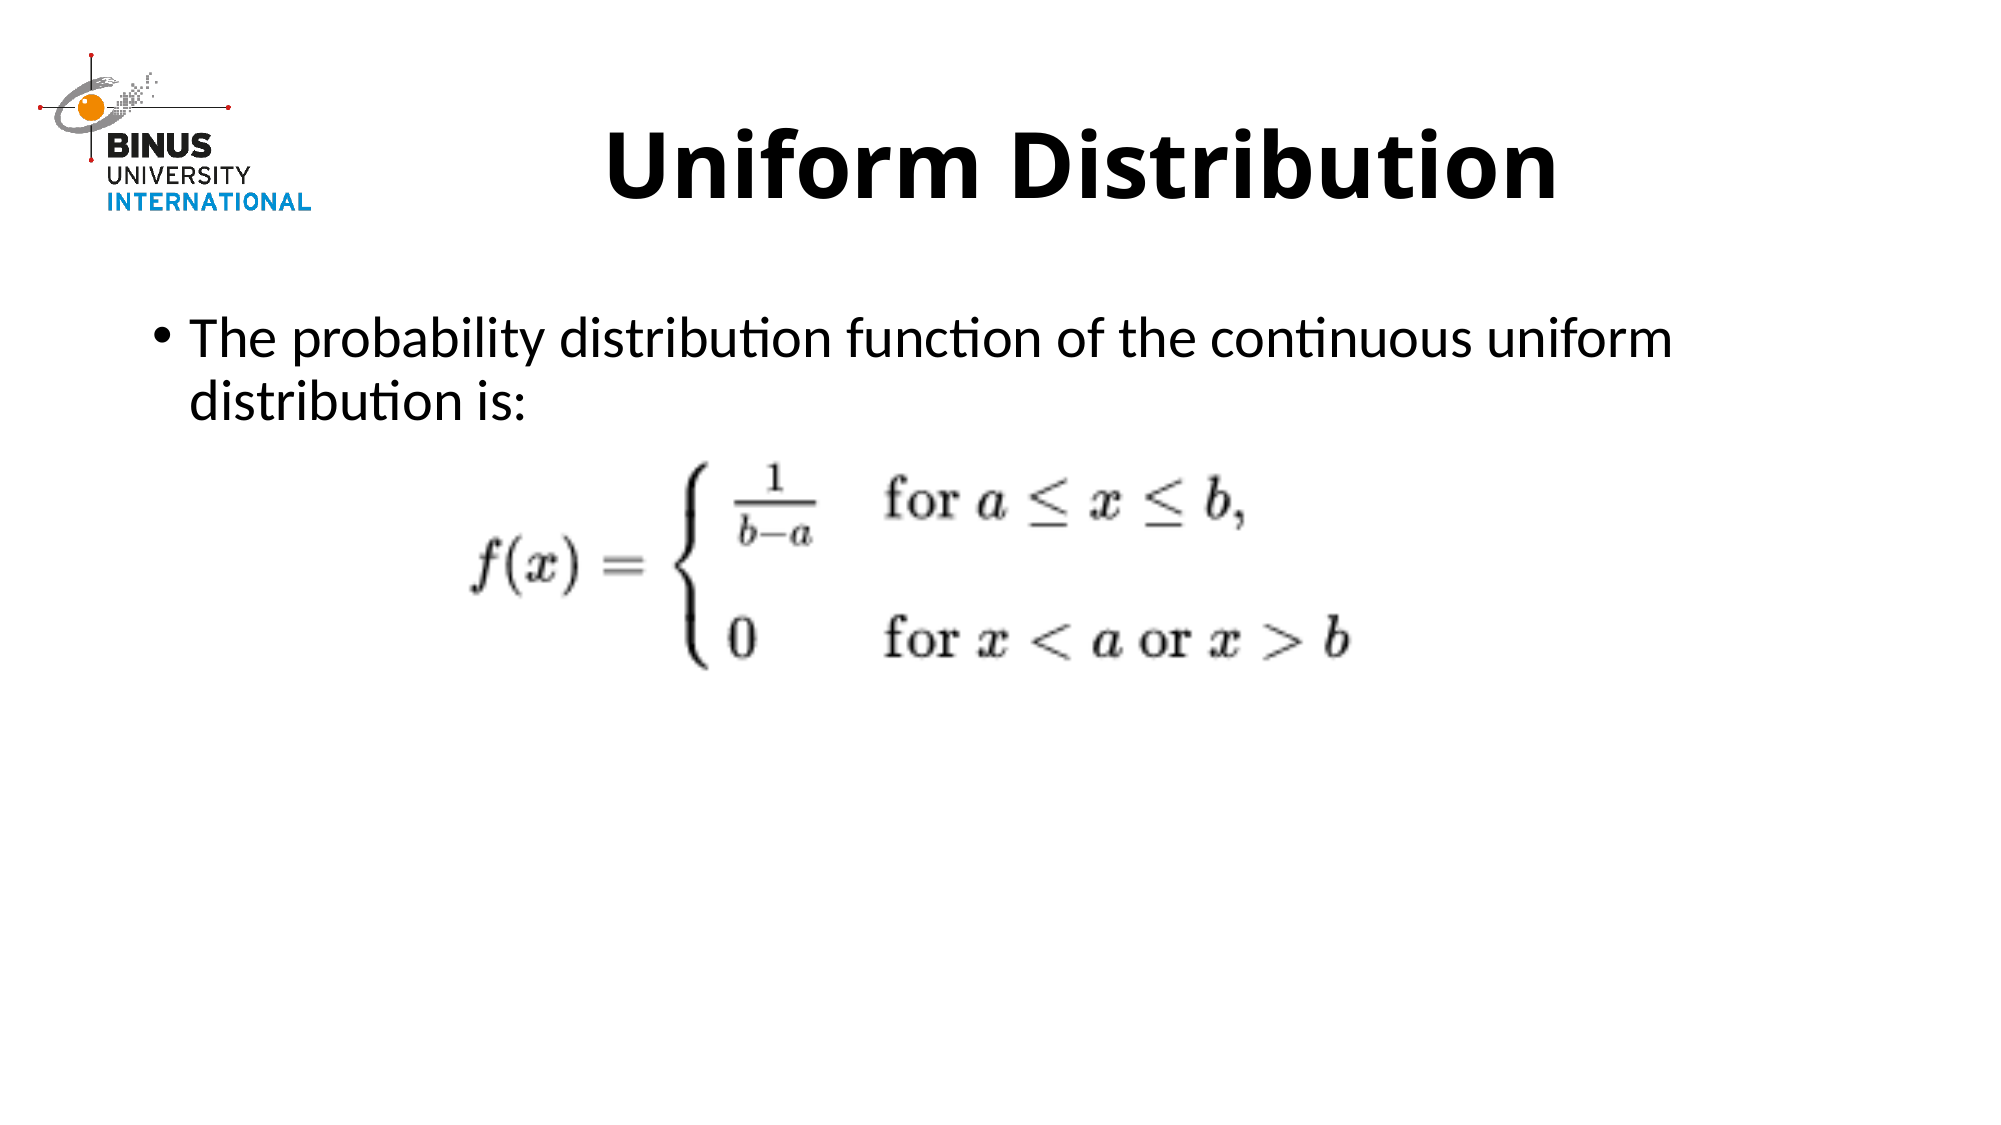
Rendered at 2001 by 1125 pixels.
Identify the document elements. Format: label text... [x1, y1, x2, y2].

list The probability distribution function of the continuous uniform distribution is: [137, 299, 1863, 1014]
title Uniform Distribution [301, 59, 1863, 278]
picture [448, 433, 1447, 694]
picture [0, 0, 348, 269]
